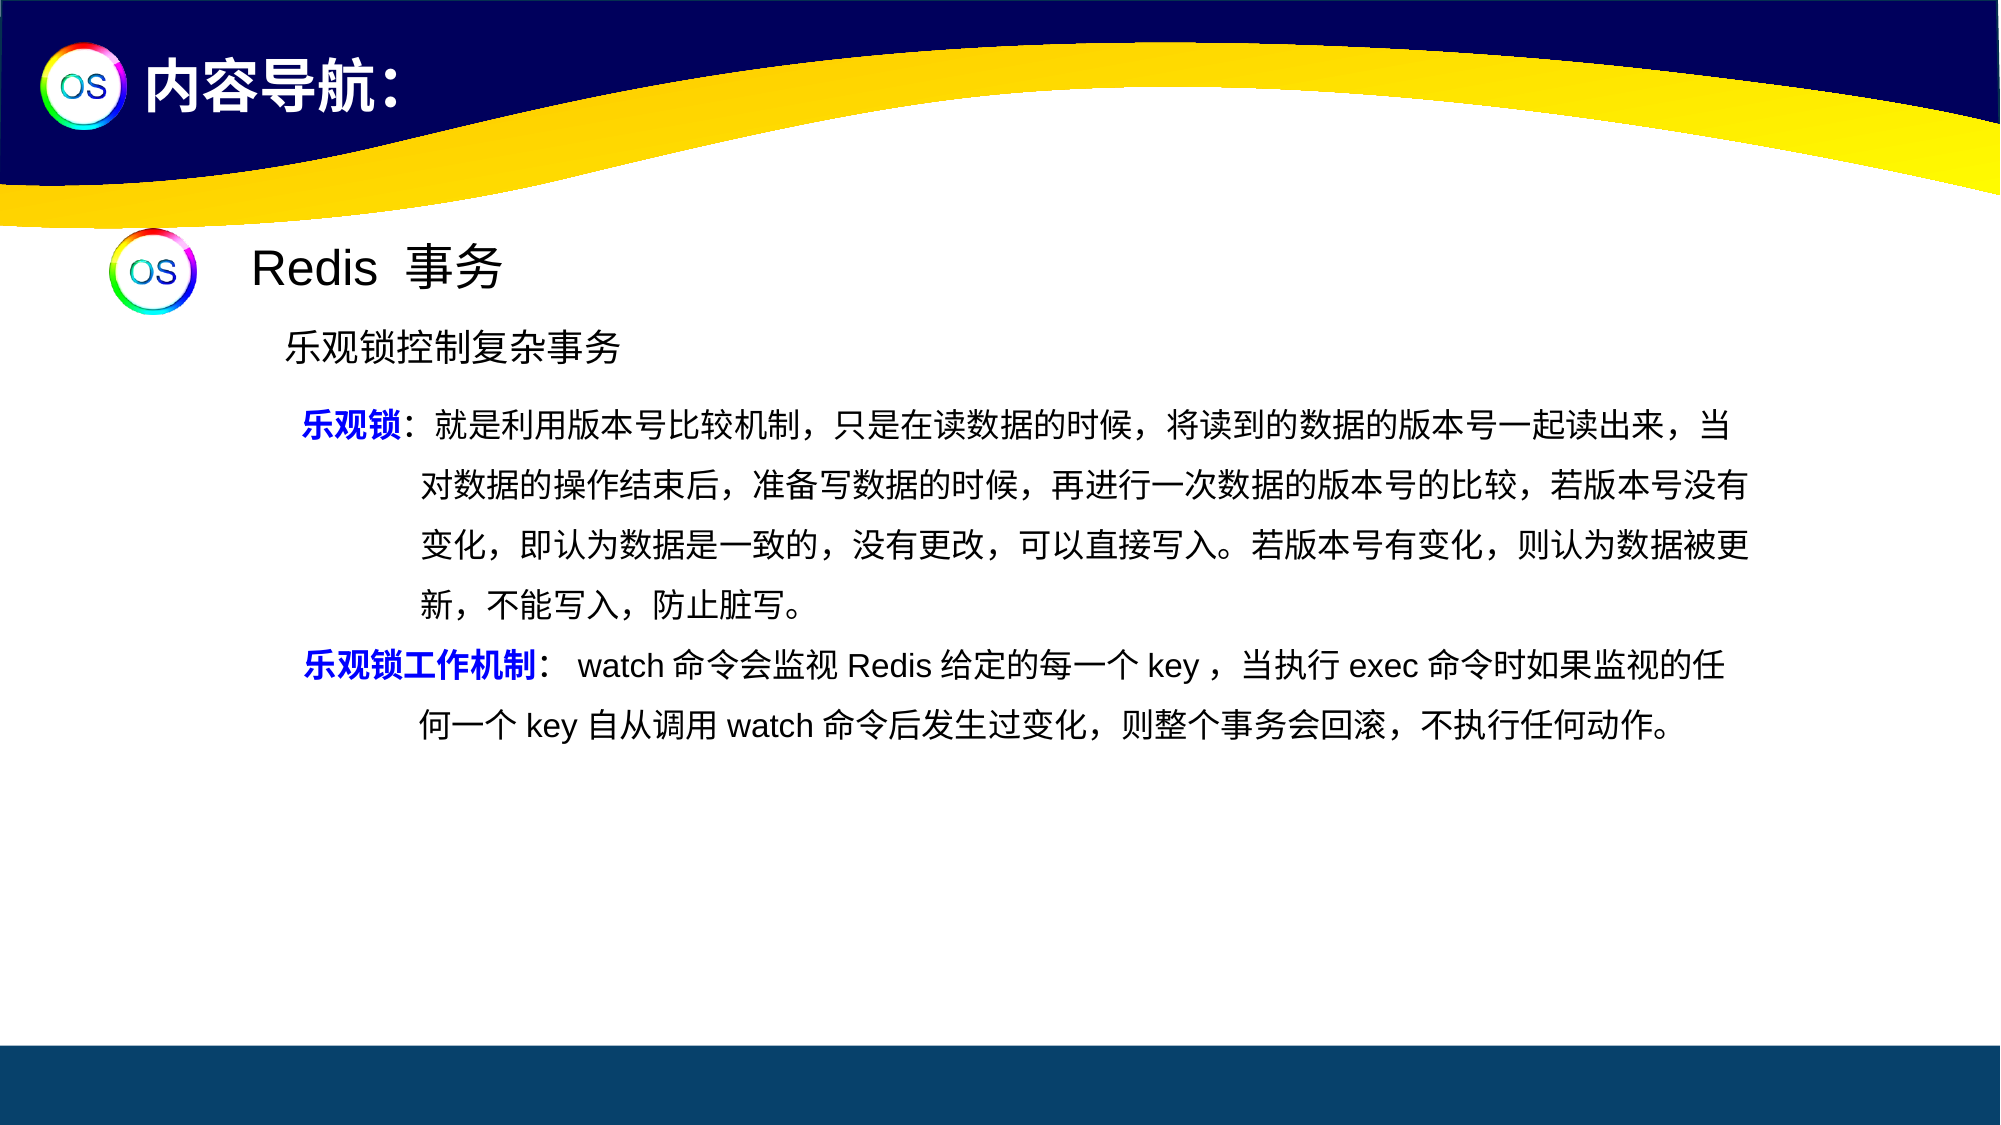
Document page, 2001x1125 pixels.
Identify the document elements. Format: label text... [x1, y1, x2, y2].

text_box [0, 1045, 2000, 1125]
picture [109, 228, 197, 315]
picture [40, 42, 127, 130]
text_box [0, 42, 2000, 229]
text_box 乐观锁：就是利用版本号比较机制，只是在读数据的时候，将读到的数据的版本号一起读出来，当对数据的操作结束后，准备写数据的时候，再进行一次数据的版本号的比较，若版本号没有变化，即认为数据是一致的，没有更改，可以直接写入。若版本号有变化，则认为数据被更新，不能写入，防止脏写。 乐观锁工作机制：watch命令会监视Redis给定的每一个key，当执行exec命令时如果监视的任何一个key自从调用watch命令后发生过变化，则整个事务会回滚，不执行任何动作。 [284, 377, 1773, 752]
text_box Redis 事务 [235, 228, 519, 303]
text_box 内容导航： [128, 42, 450, 127]
text_box [0, 0, 2000, 186]
text_box 乐观锁控制复杂事务 [269, 316, 637, 377]
